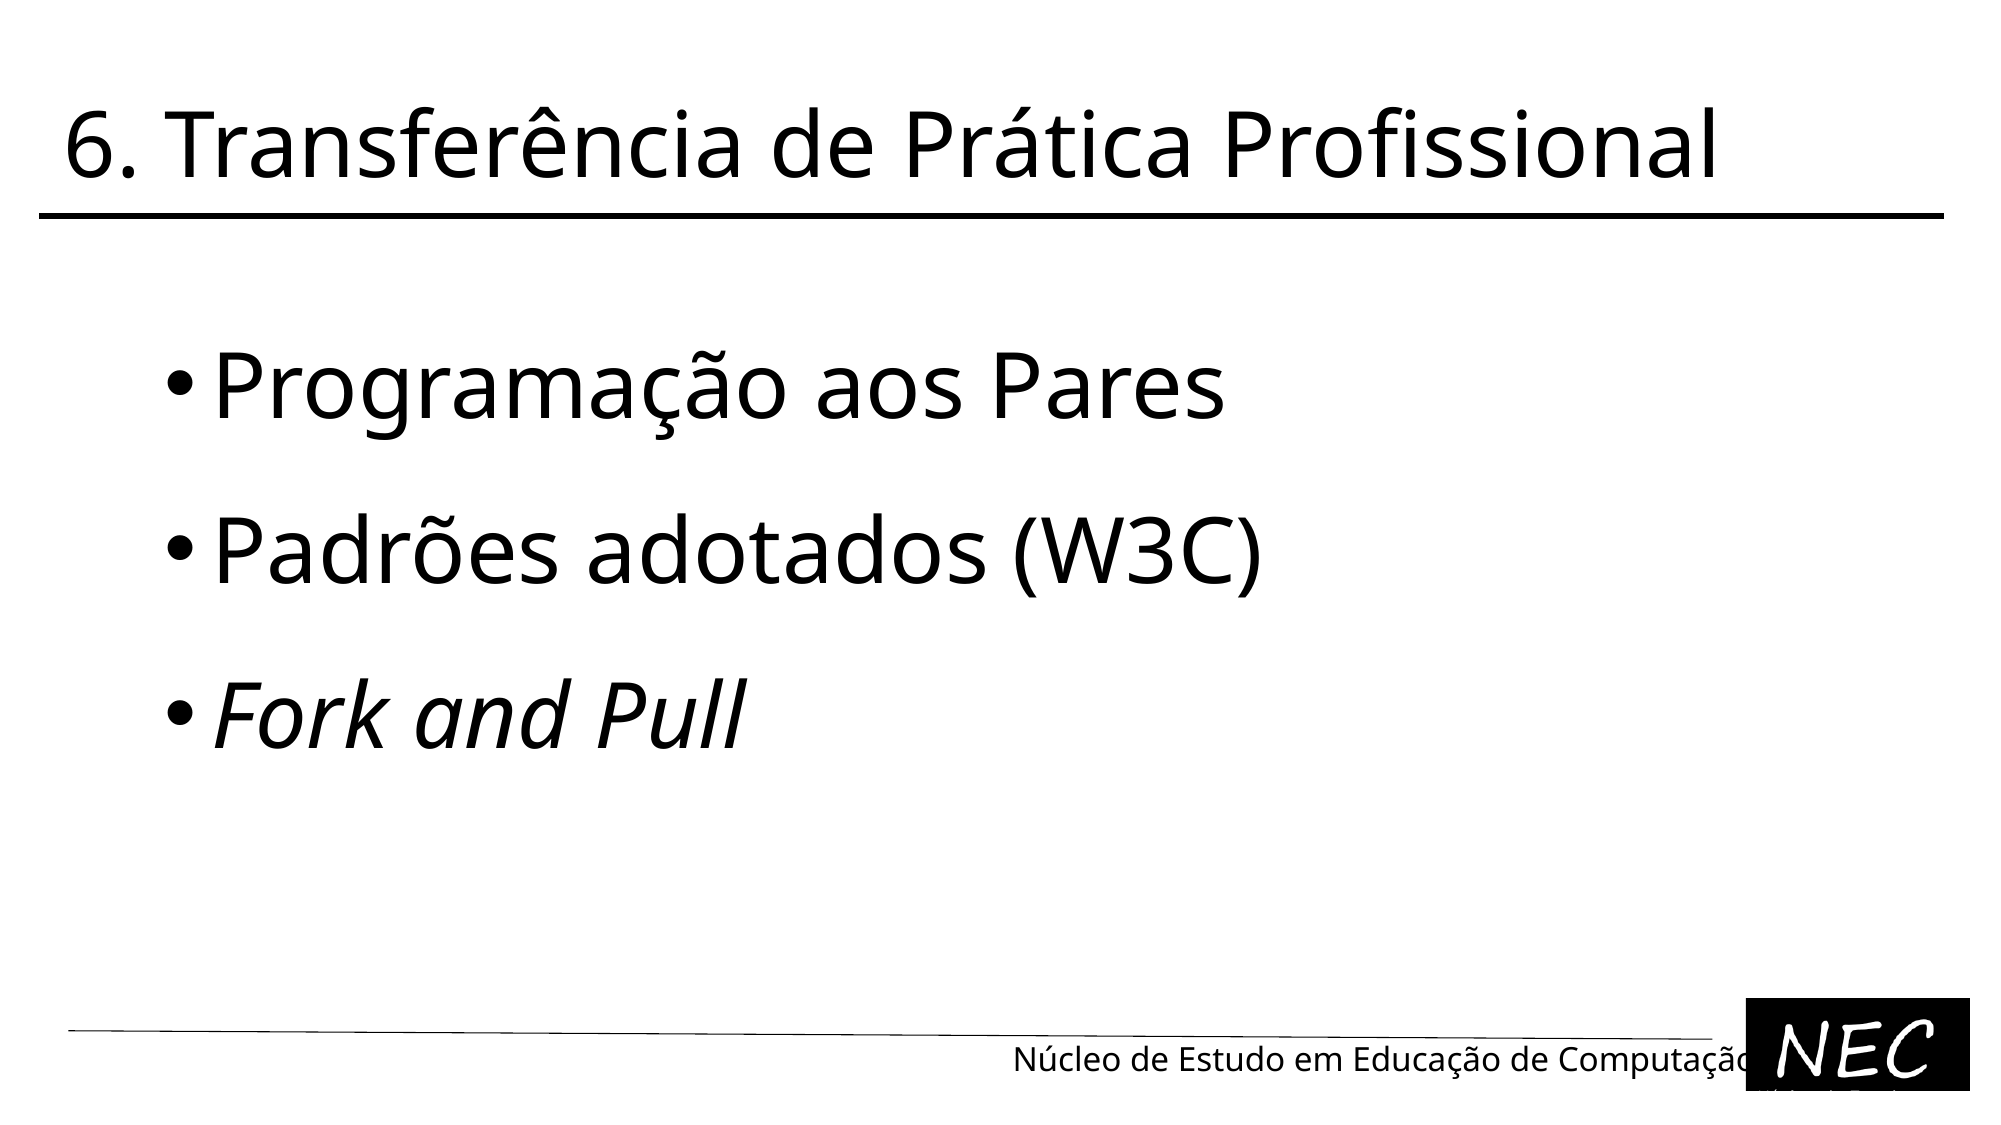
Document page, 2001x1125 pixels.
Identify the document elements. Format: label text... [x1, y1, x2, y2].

text_box Programação aos Pares Padrões adotados (W3C) Fork and Pull [149, 264, 1280, 774]
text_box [68, 1030, 1713, 1040]
text_box 6. Transferência de Prática Profissional [49, 78, 1738, 204]
text_box Núcleo de Estudo em Educação de Computação [997, 1030, 1745, 1086]
picture [1745, 998, 1970, 1091]
